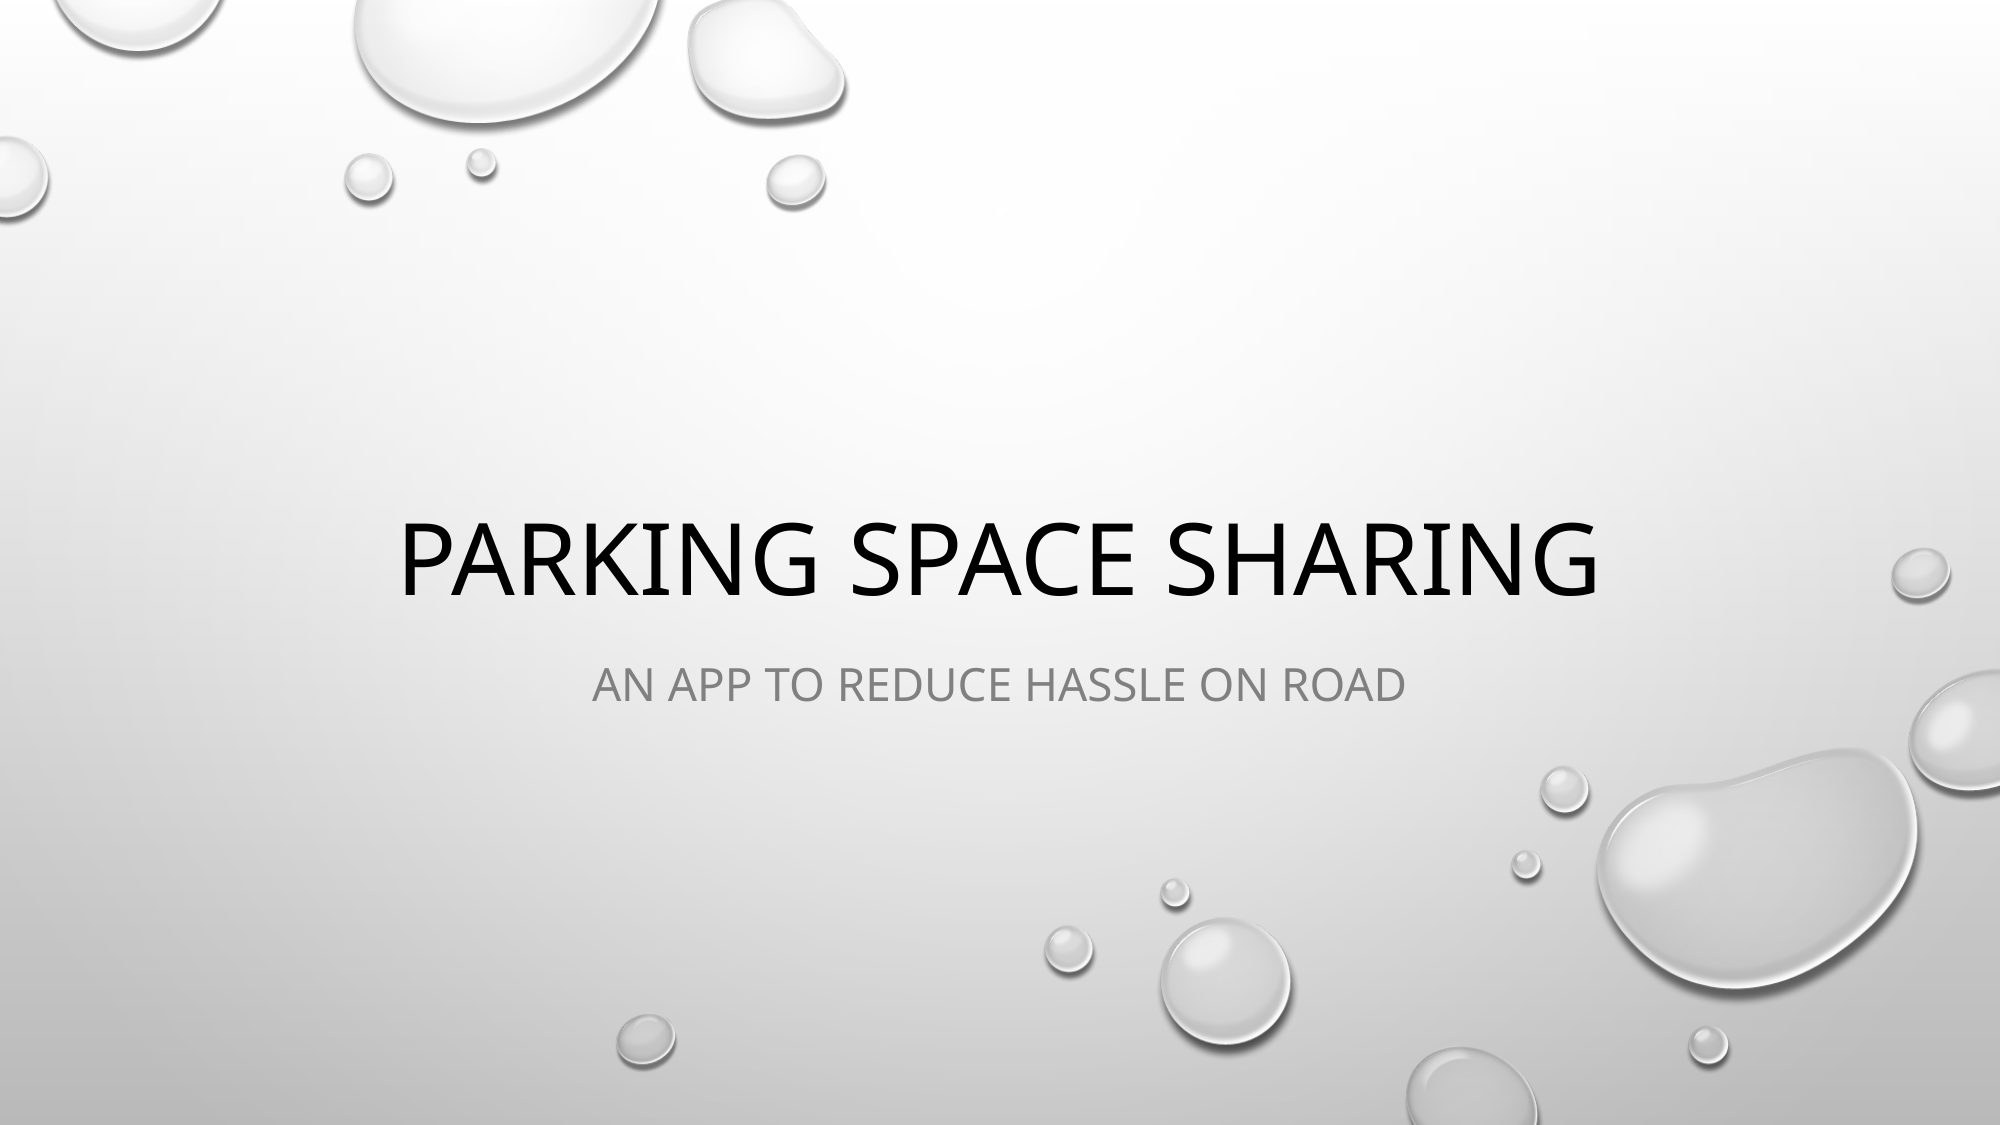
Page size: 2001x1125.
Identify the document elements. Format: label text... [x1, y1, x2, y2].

picture [0, 0, 2000, 1125]
subtitle An App to reduce hassle on road [287, 637, 1713, 863]
title Parking Space Sharing [287, 213, 1713, 625]
